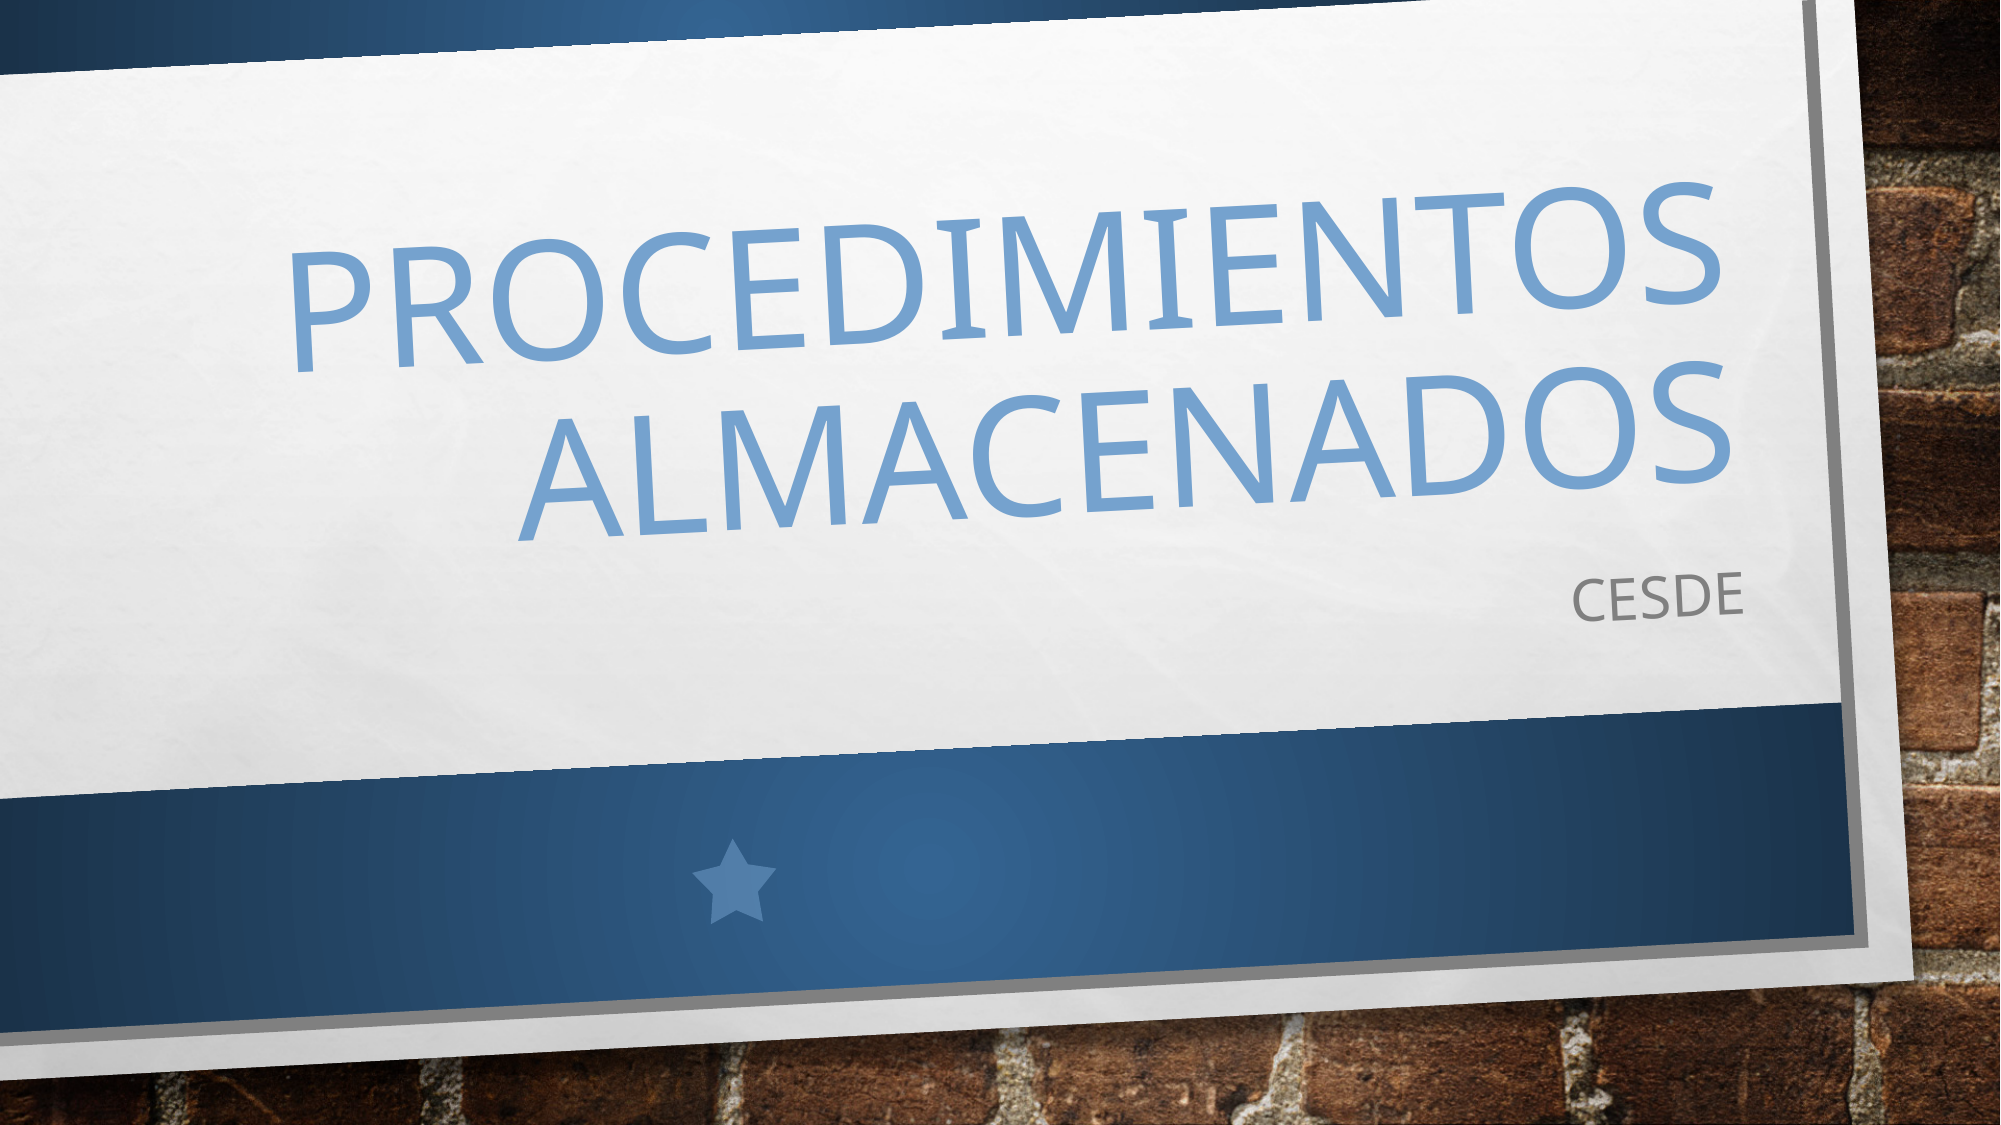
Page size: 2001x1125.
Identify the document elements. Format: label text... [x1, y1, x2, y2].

subtitle CESDE [159, 533, 1763, 708]
picture [0, 0, 2000, 1125]
title PROCEDIMIENTOS ALMACENADOS [135, 67, 1758, 605]
